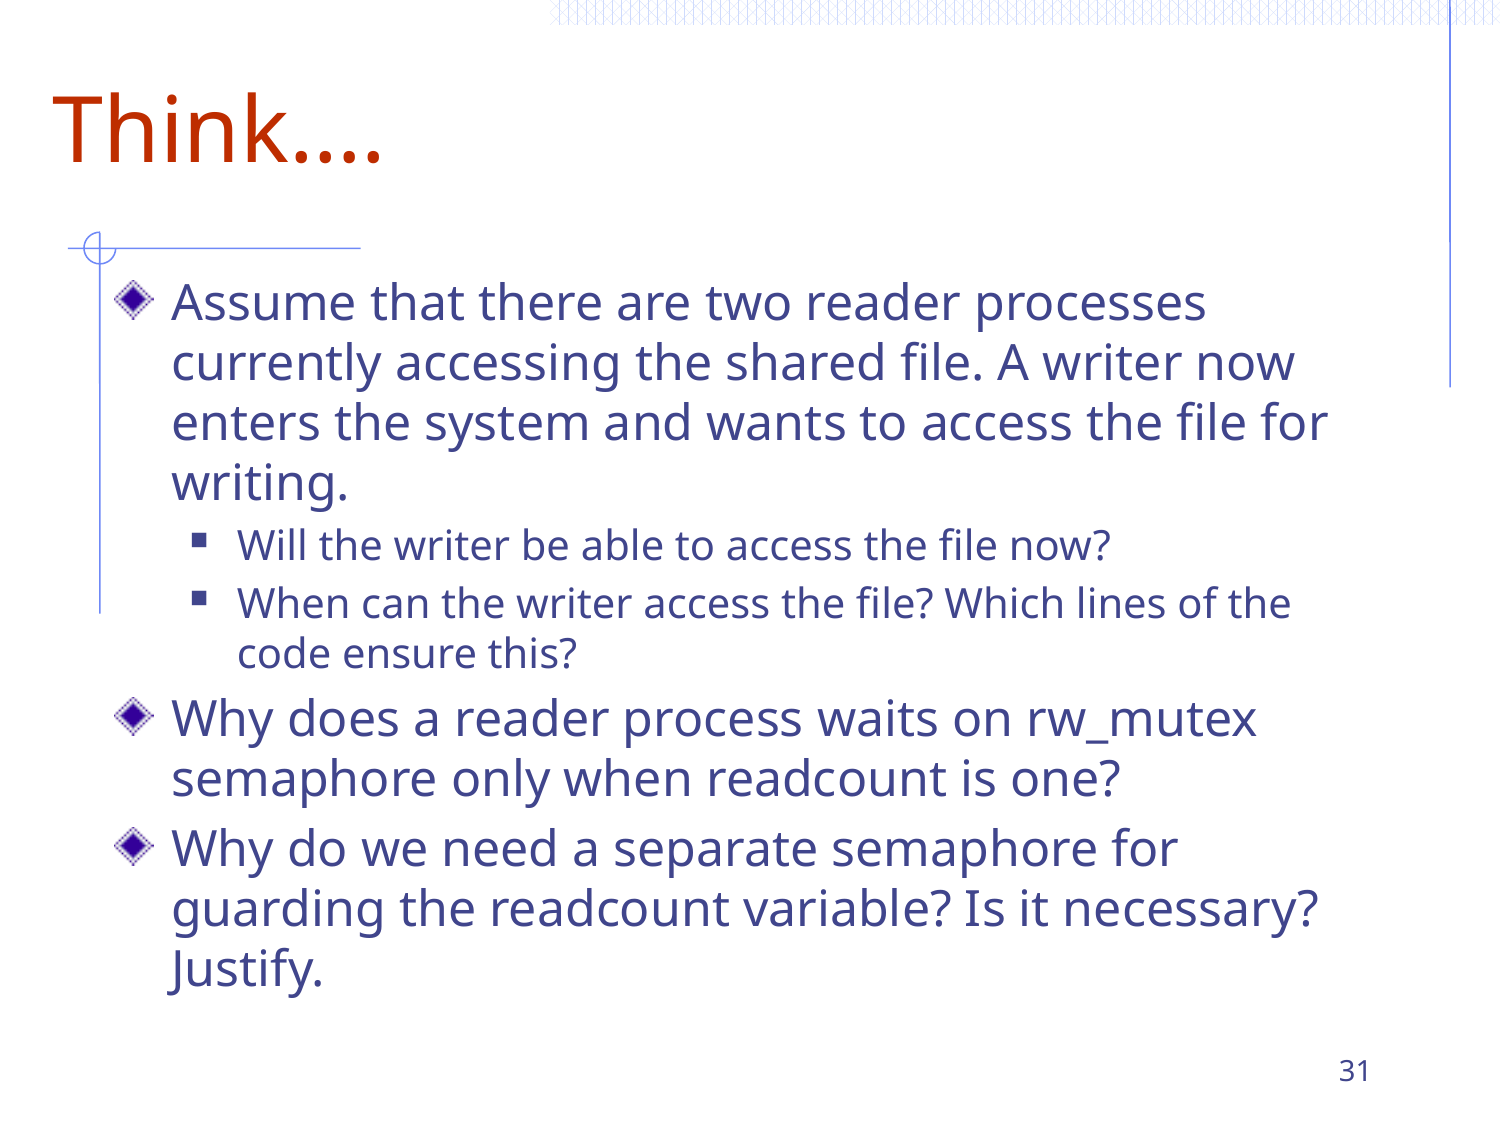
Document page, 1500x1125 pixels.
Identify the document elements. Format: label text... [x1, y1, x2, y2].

picture [114, 697, 154, 736]
picture [114, 827, 154, 866]
picture [114, 280, 154, 320]
title Think…. [37, 0, 1313, 188]
slide_number 31 [1074, 1025, 1388, 1100]
list Assume that there are two reader processes currently accessing the shared file. A writer now enters the system and wants to access the file for writing. Will the writer be able to access the file now? When can the writer access the file? Which lines of the code ensure this? Why does a reader process waits on rw_mutex semaphore only when readcount is one? Why do we need a separate semaphore for guarding the readcount variable? Is it necessary? Justify. [99, 262, 1413, 938]
